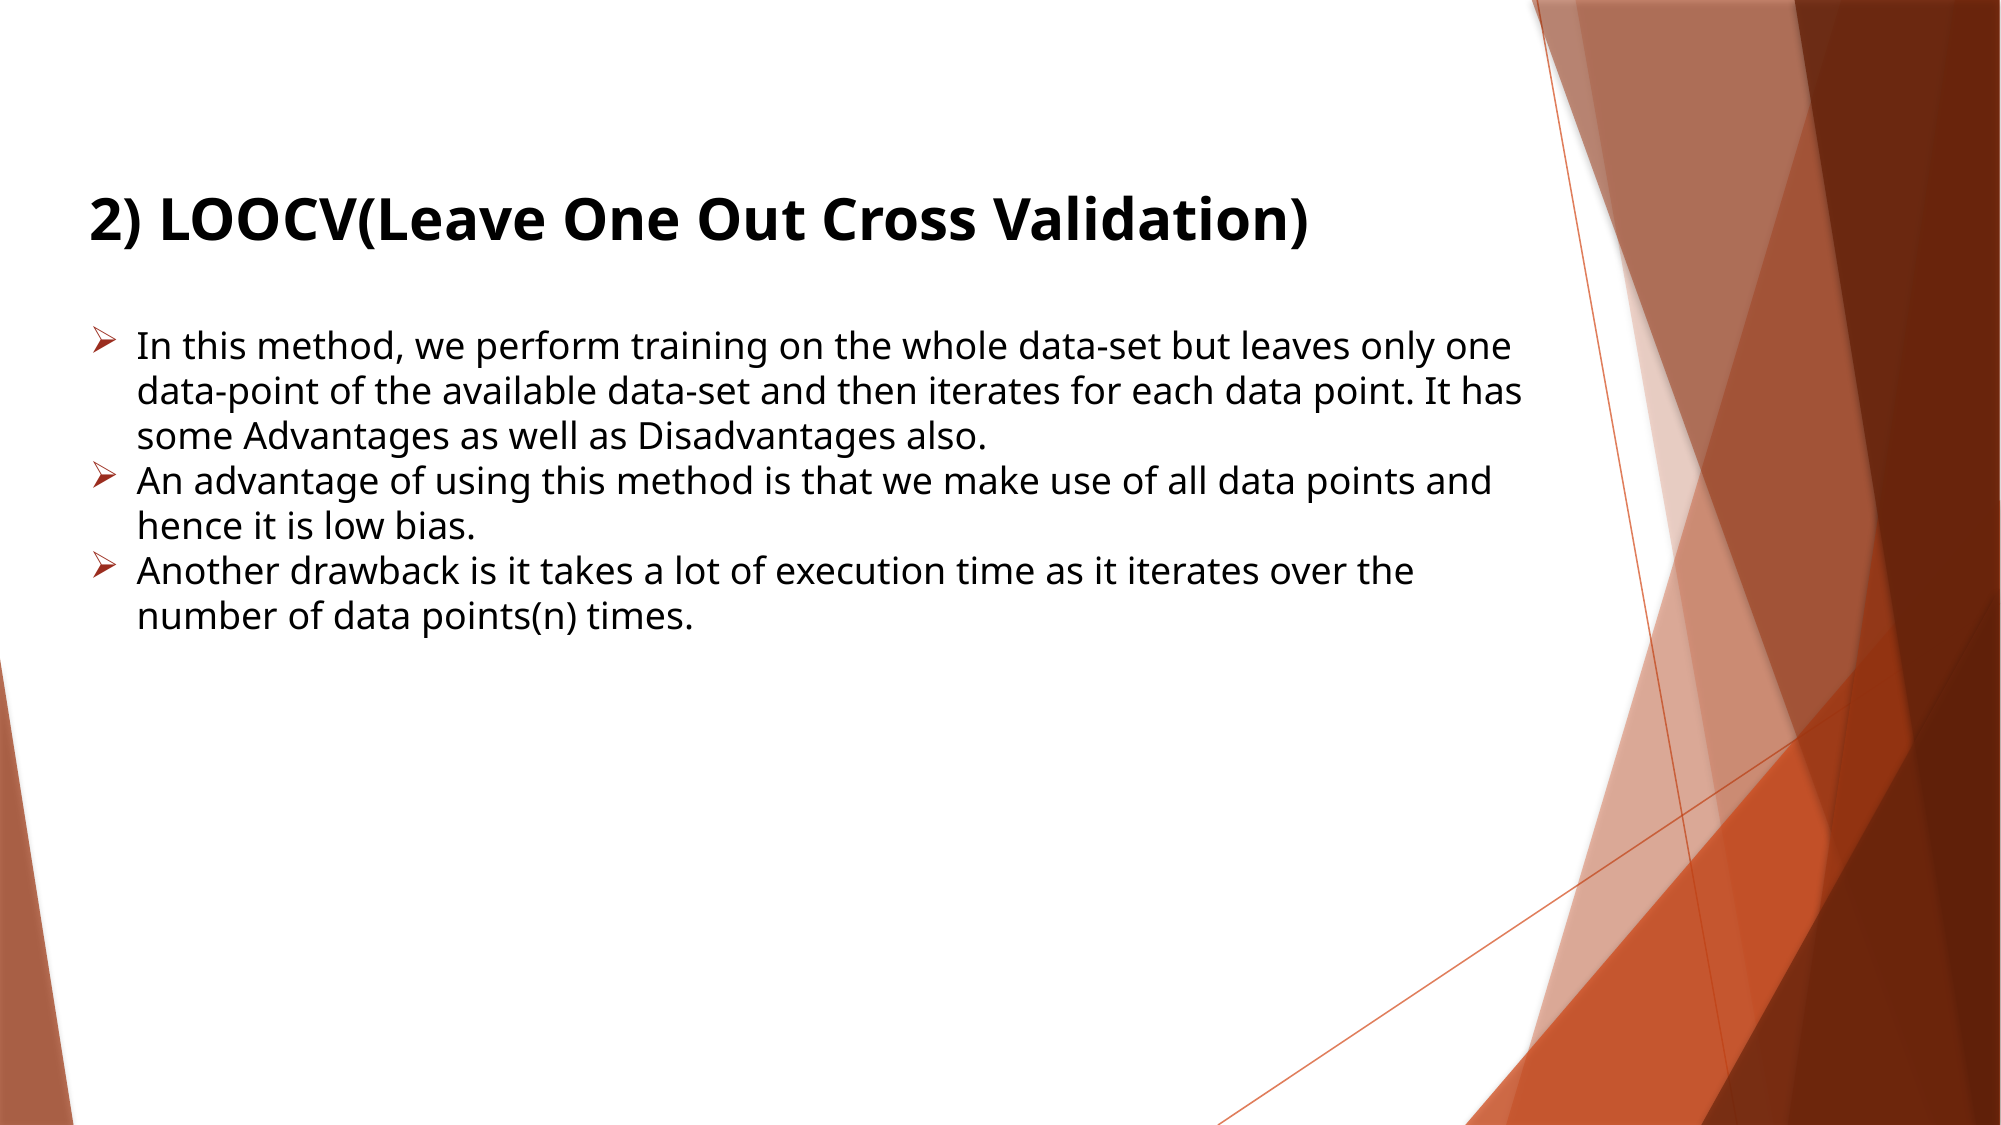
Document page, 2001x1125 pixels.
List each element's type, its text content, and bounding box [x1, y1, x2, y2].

text_box 2) LOOCV(Leave One Out Cross Validation) In this method, we perform training on the whole data-set but leaves only one data-point of the available data-set and then iterates for each data point. It has some Advantages as well as Disadvantages also. An advantage of using this method is that we make use of all data points and hence it is low bias. Another drawback is it takes a lot of execution time as it iterates over the number of data points(n) times. [74, 174, 1549, 645]
